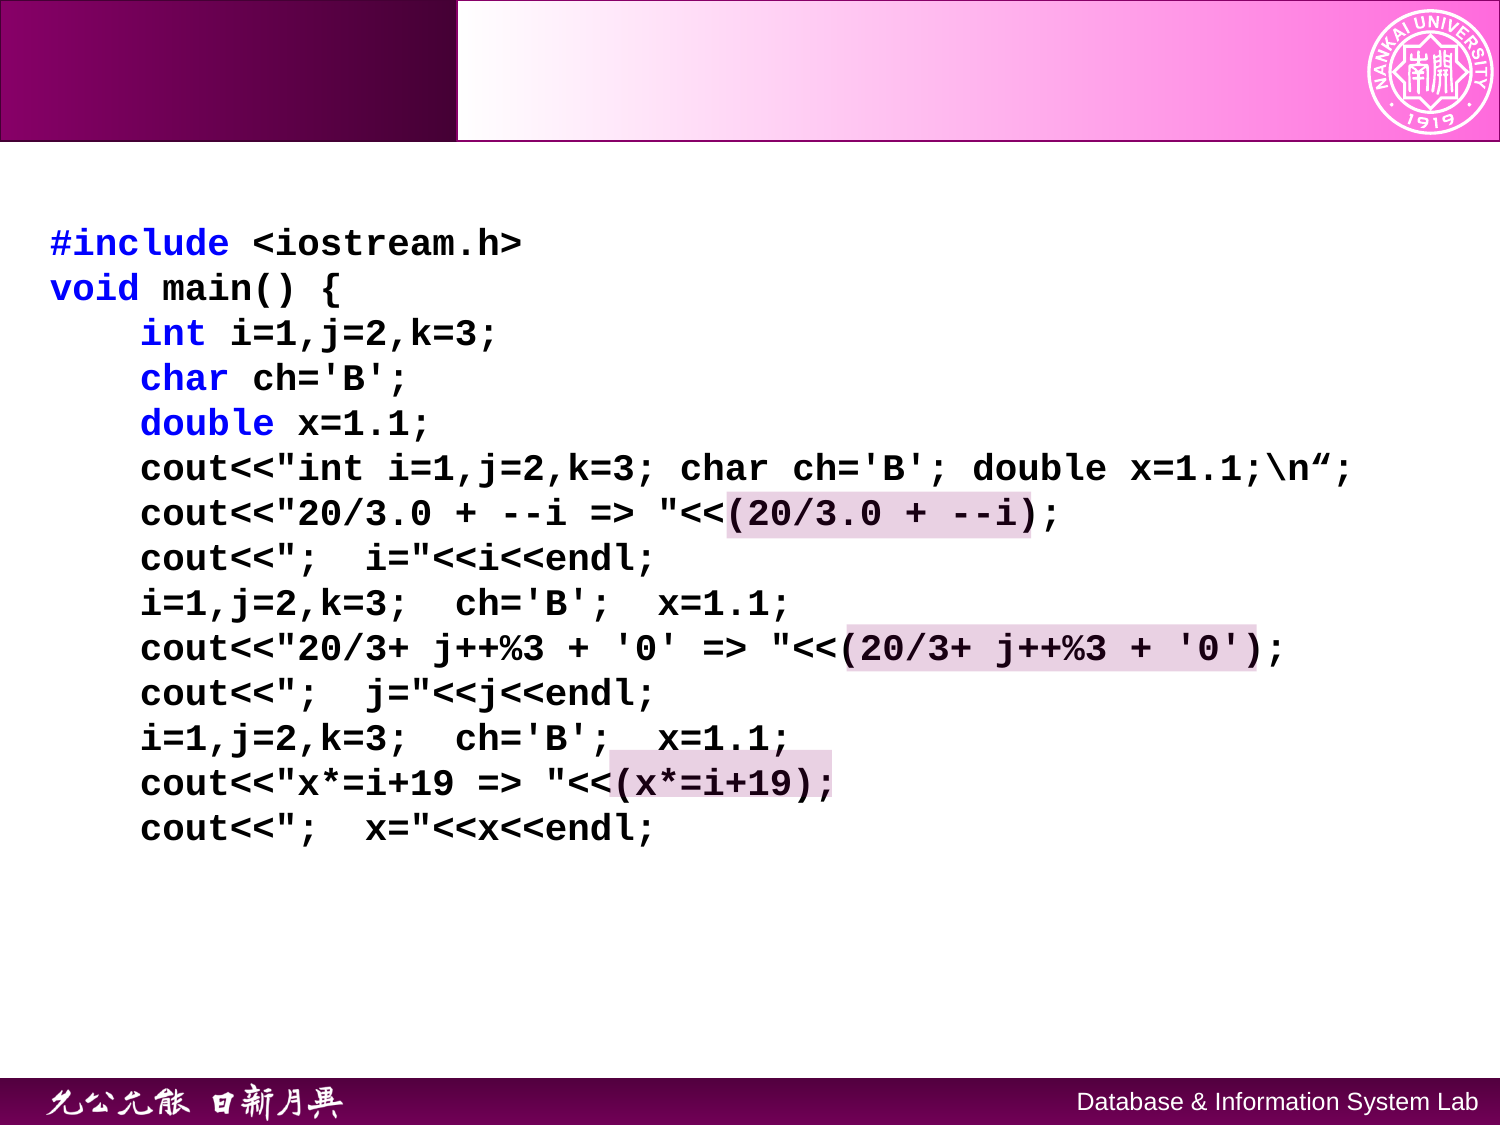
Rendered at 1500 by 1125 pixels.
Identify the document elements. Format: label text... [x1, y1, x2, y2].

picture [35, 1081, 356, 1122]
text_box #include <iostream.h> void main() { int i=1,j=2,k=3; char ch='B'; double x=1.1; cout<<"int i=1,j=2,k=3; char ch='B'; double x=1.1;\n“; cout<<"20/3.0 + --i => "<<(20/3.0 + --i); cout<<"; i="<<i<<endl; i=1,j=2,k=3; ch='B'; x=1.1; cout<<"20/3+ j++%3 + '0' => "<<(20/3+ j++%3 + '0'); cout<<"; j="<<j<<endl; i=1,j=2,k=3; ch='B'; x=1.1; cout<<"x*=i+19 => "<<(x*=i+19); cout<<"; x="<<x<<endl; [35, 210, 1465, 901]
text_box [724, 489, 1033, 541]
text_box [607, 748, 834, 799]
text_box [845, 622, 1259, 673]
